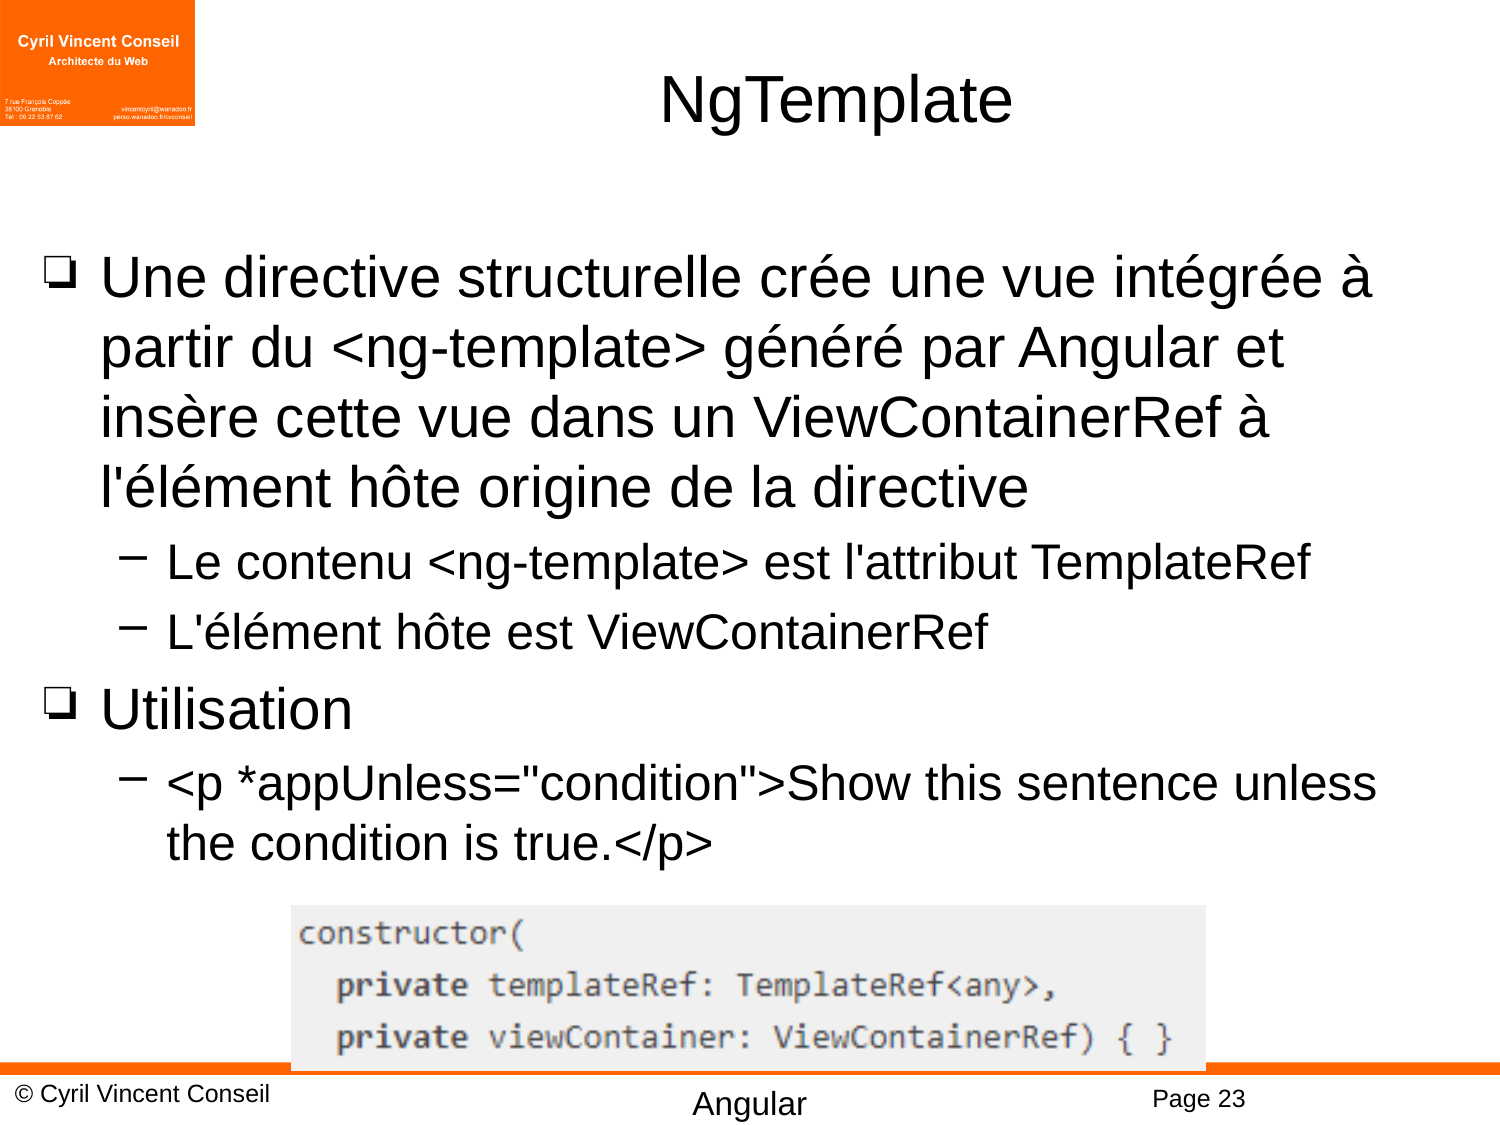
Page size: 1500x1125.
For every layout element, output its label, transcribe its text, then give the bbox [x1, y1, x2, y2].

list Une directive structurelle crée une vue intégrée à partir du <ng-template> généré par Angular et insère cette vue dans un ViewContainerRef à l'élément hôte origine de la directive Le contenu <ng-template> est l'attribut TemplateRef L'élément hôte est ViewContainerRef Utilisation <p *appUnless="condition">Show this sentence unless the condition is true.</p> [29, 231, 1468, 1059]
picture [0, 0, 195, 126]
title NgTemplate [194, 2, 1480, 190]
picture [291, 904, 1206, 1071]
